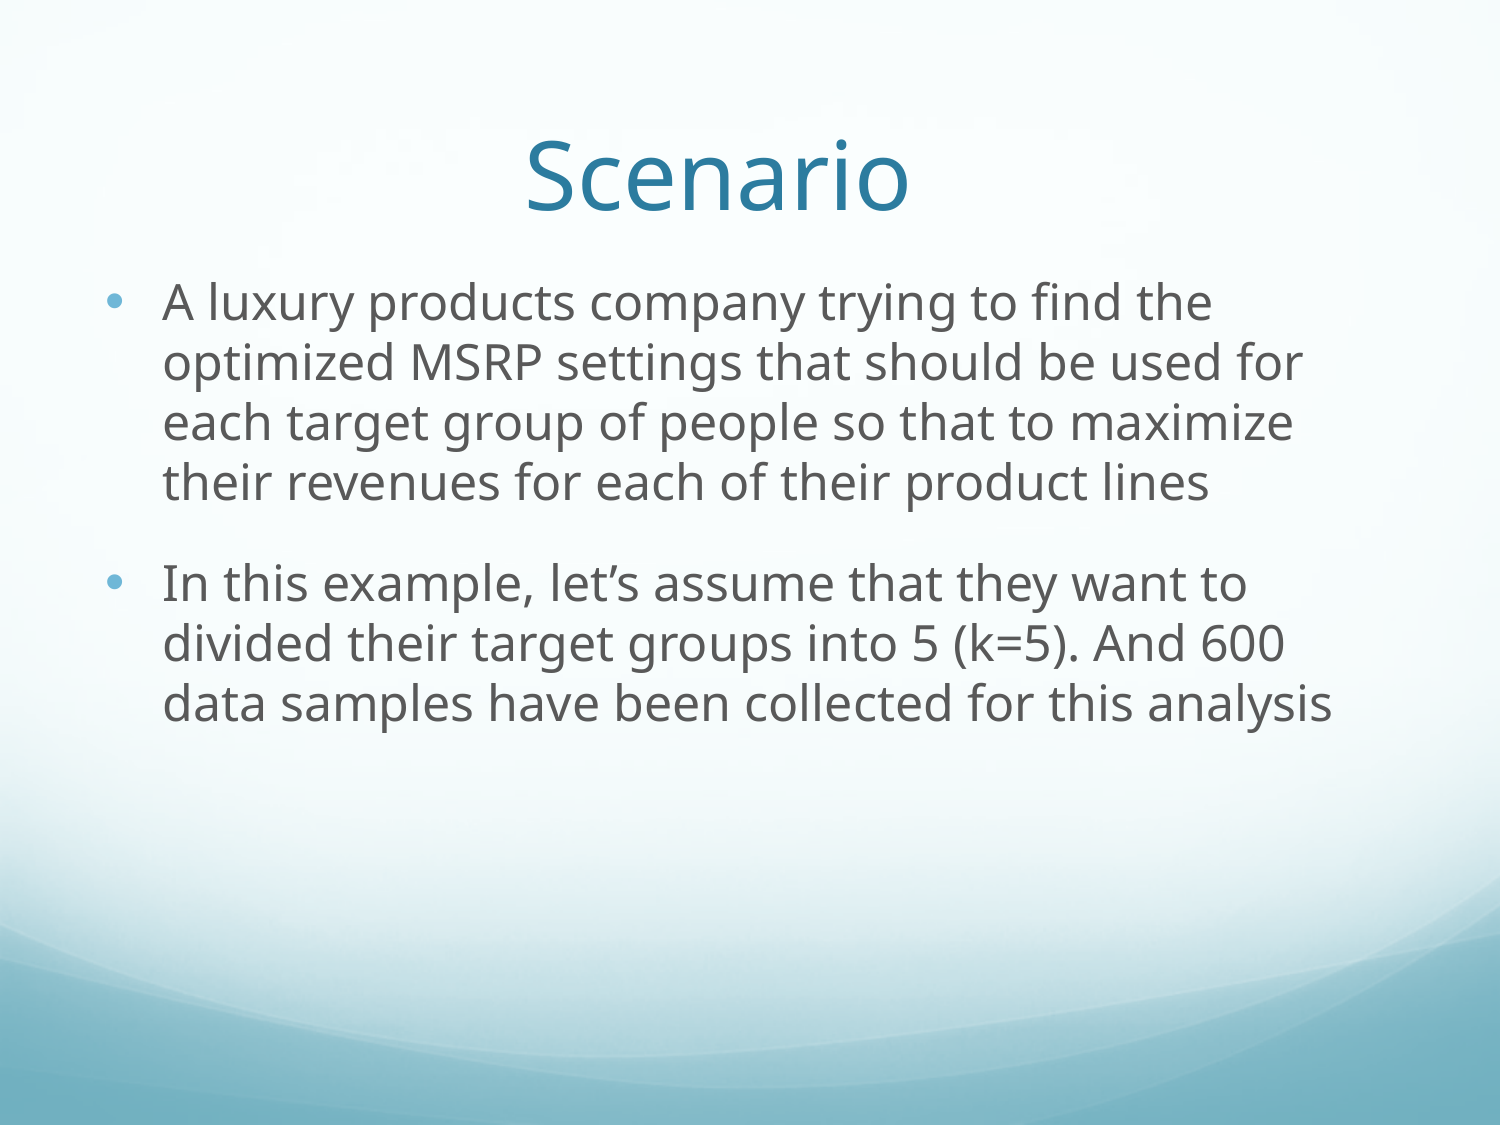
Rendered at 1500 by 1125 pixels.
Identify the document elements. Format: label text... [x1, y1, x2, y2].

list A luxury products company trying to find the optimized MSRP settings that should be used for each target group of people so that to maximize their revenues for each of their product lines In this example, let’s assume that they want to divided their target groups into 5 (k=5). And 600 data samples have been collected for this analysis [90, 262, 1410, 975]
title Scenario [90, 17, 1410, 237]
